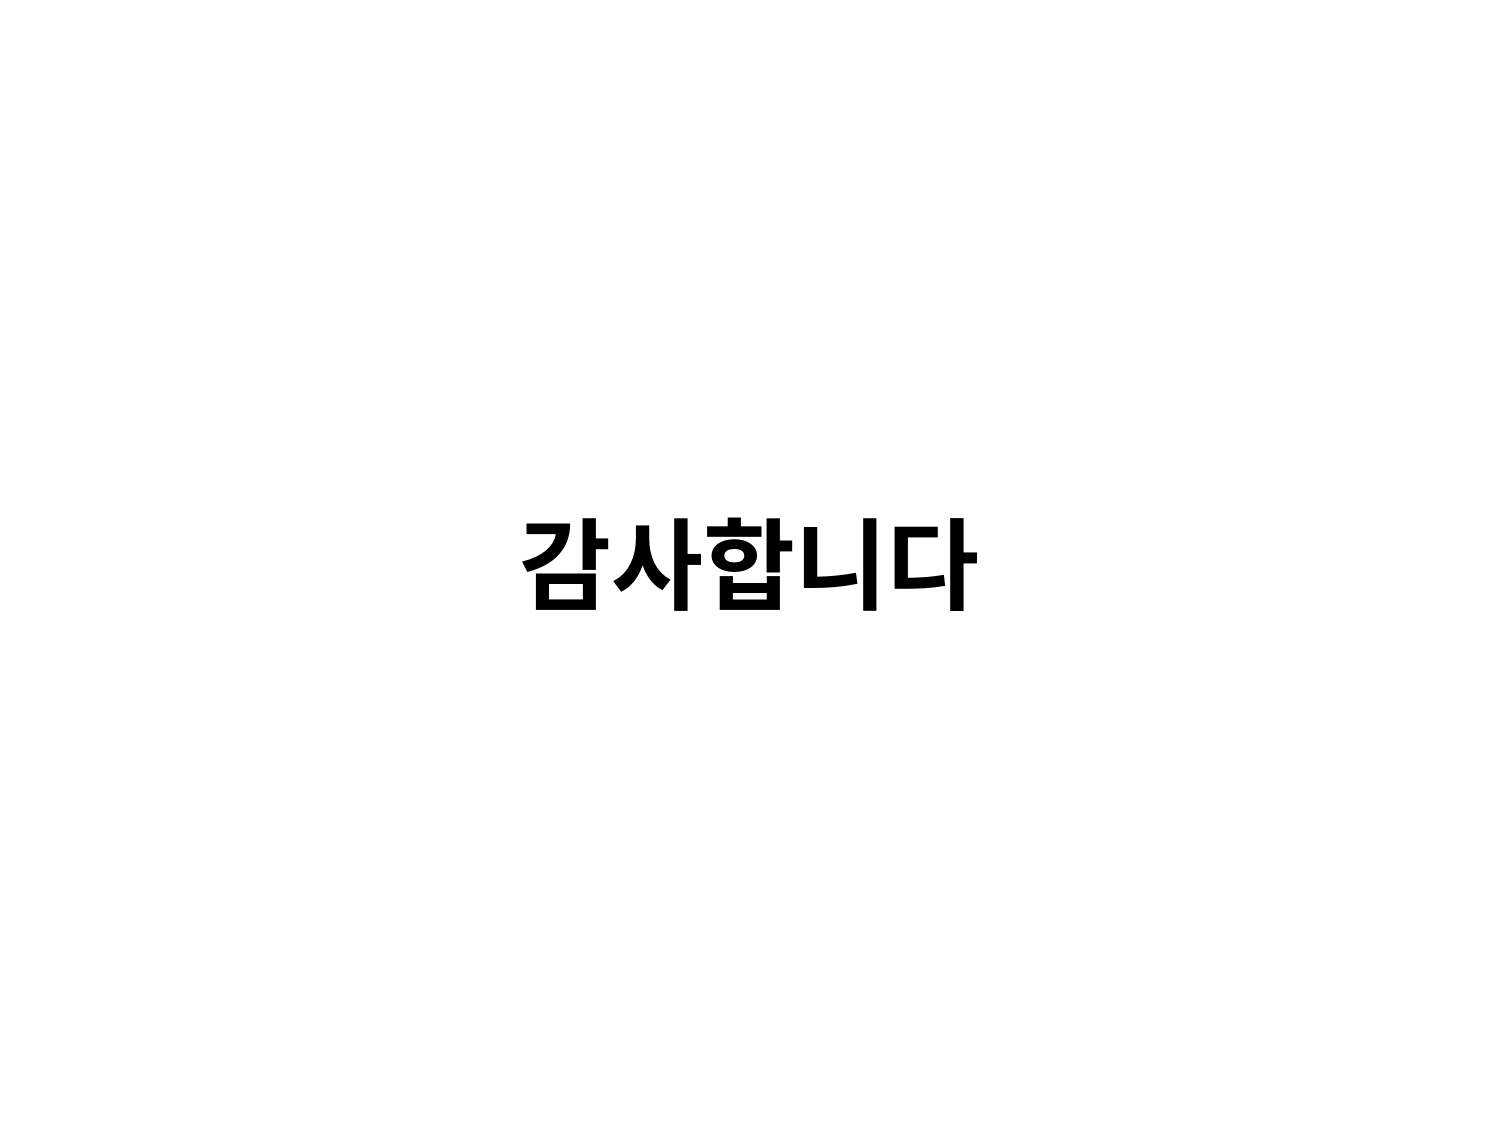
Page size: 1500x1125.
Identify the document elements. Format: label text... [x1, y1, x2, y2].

title 감사합니다 [0, 0, 1500, 1125]
